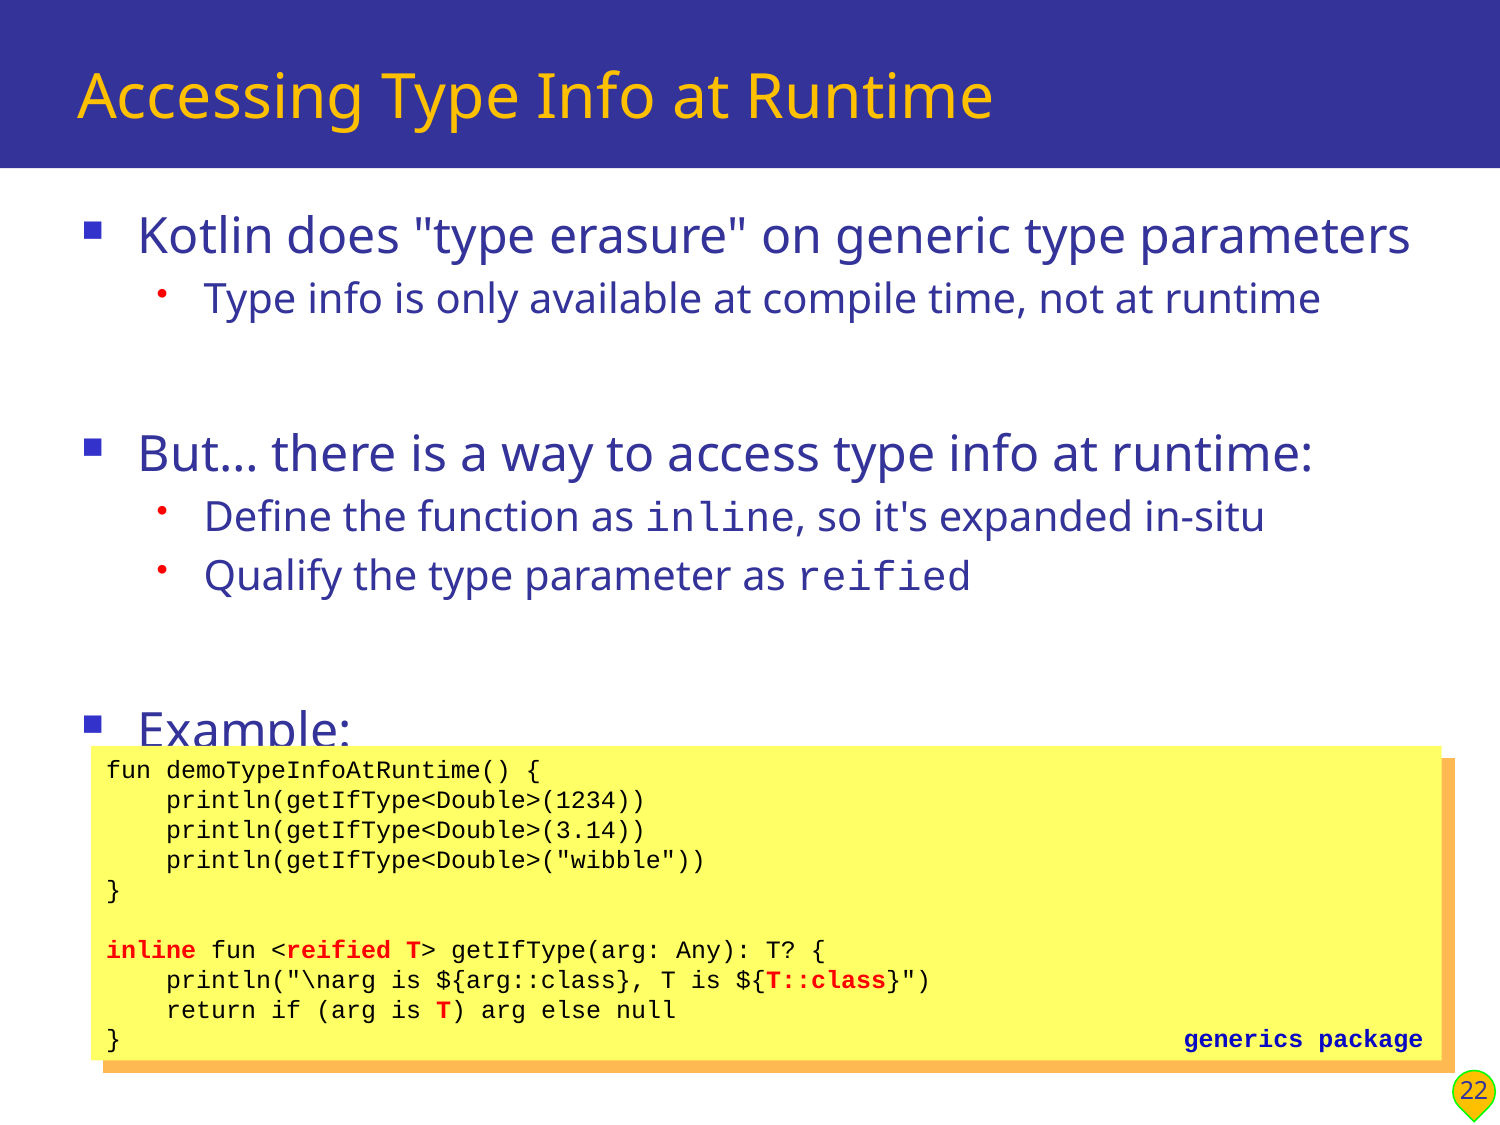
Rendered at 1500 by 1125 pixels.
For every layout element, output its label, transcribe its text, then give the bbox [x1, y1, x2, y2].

title Accessing Type Info at Runtime [61, 24, 1465, 139]
text_box fun demoTypeInfoAtRuntime() { println(getIfType<Double>(1234)) println(getIfType<Double>(3.14)) println(getIfType<Double>("wibble")) } inline fun <reified T> getIfType(arg: Any): T? { println("\narg is ${arg::class}, T is ${T::class}") return if (arg is T) arg else null } [91, 745, 1442, 1061]
footer 22 [1431, 1040, 1500, 1117]
text_box generics package [1168, 1015, 1439, 1060]
list Kotlin does "type erasure" on generic type parameters Type info is only available at compile time, not at runtime But… there is a way to access type info at runtime: Define the function as inline, so it's expanded in-situ Qualify the type parameter as reified Example: [66, 196, 1460, 1007]
